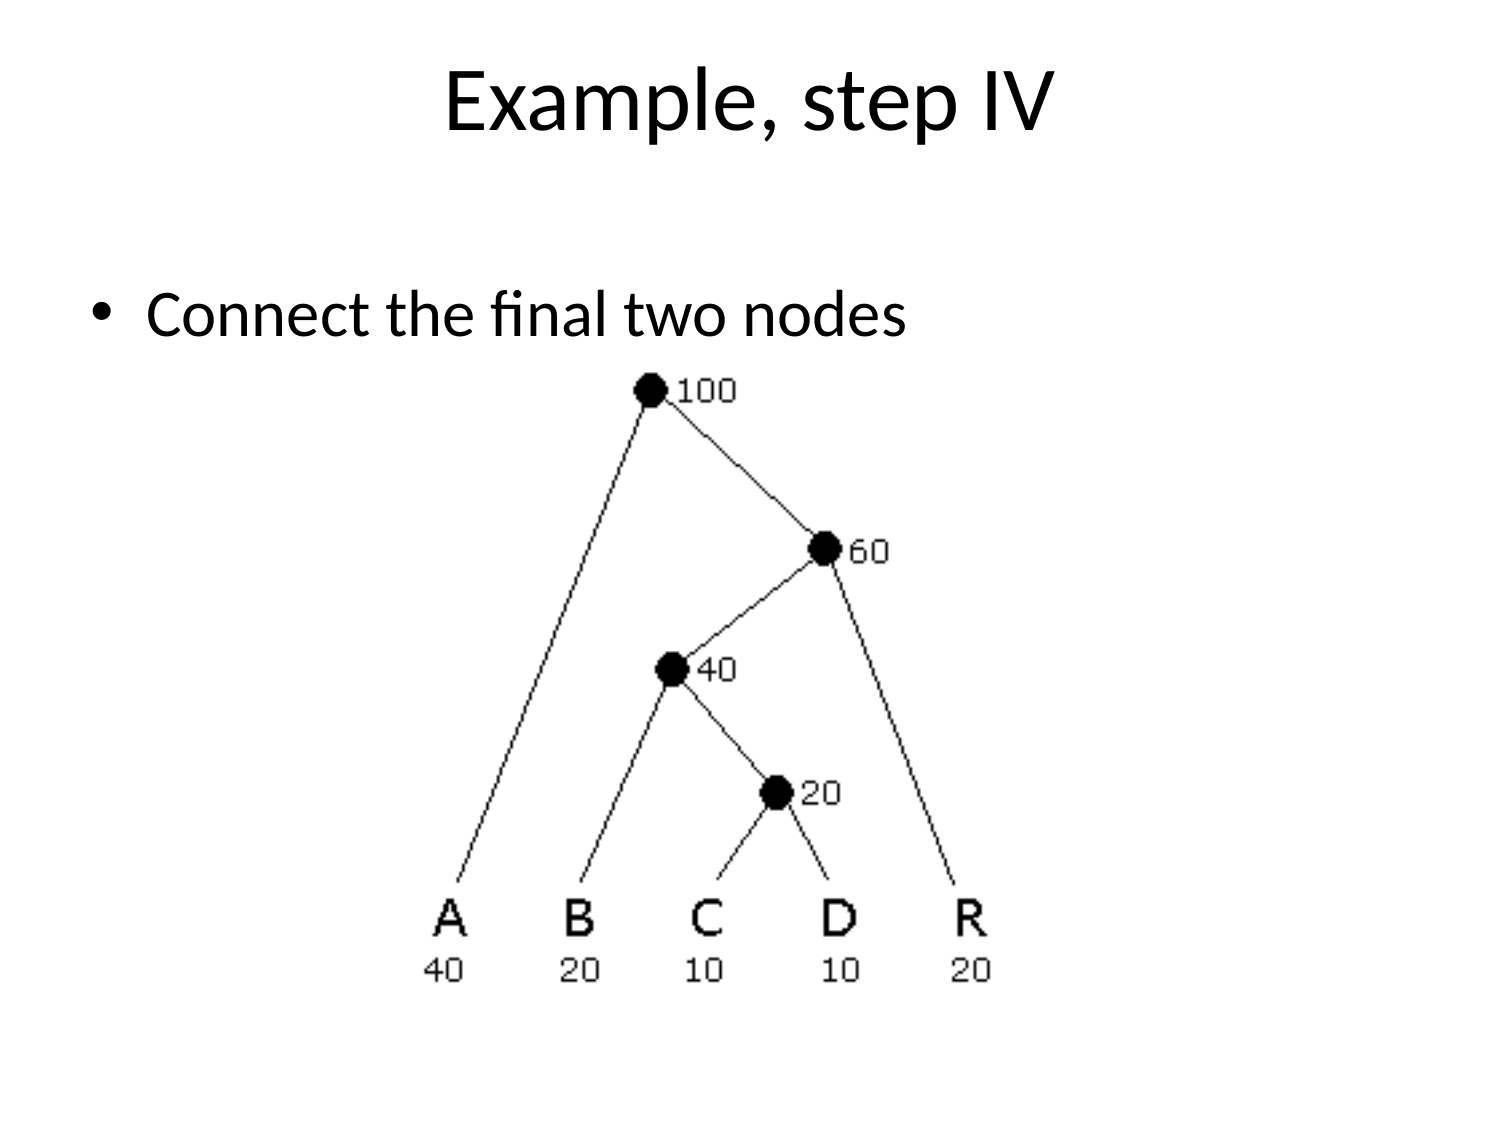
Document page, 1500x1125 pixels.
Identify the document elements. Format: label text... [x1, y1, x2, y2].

picture [411, 355, 1013, 989]
list Connect the final two nodes [75, 262, 1425, 1005]
title Example, step IV [75, 0, 1425, 188]
